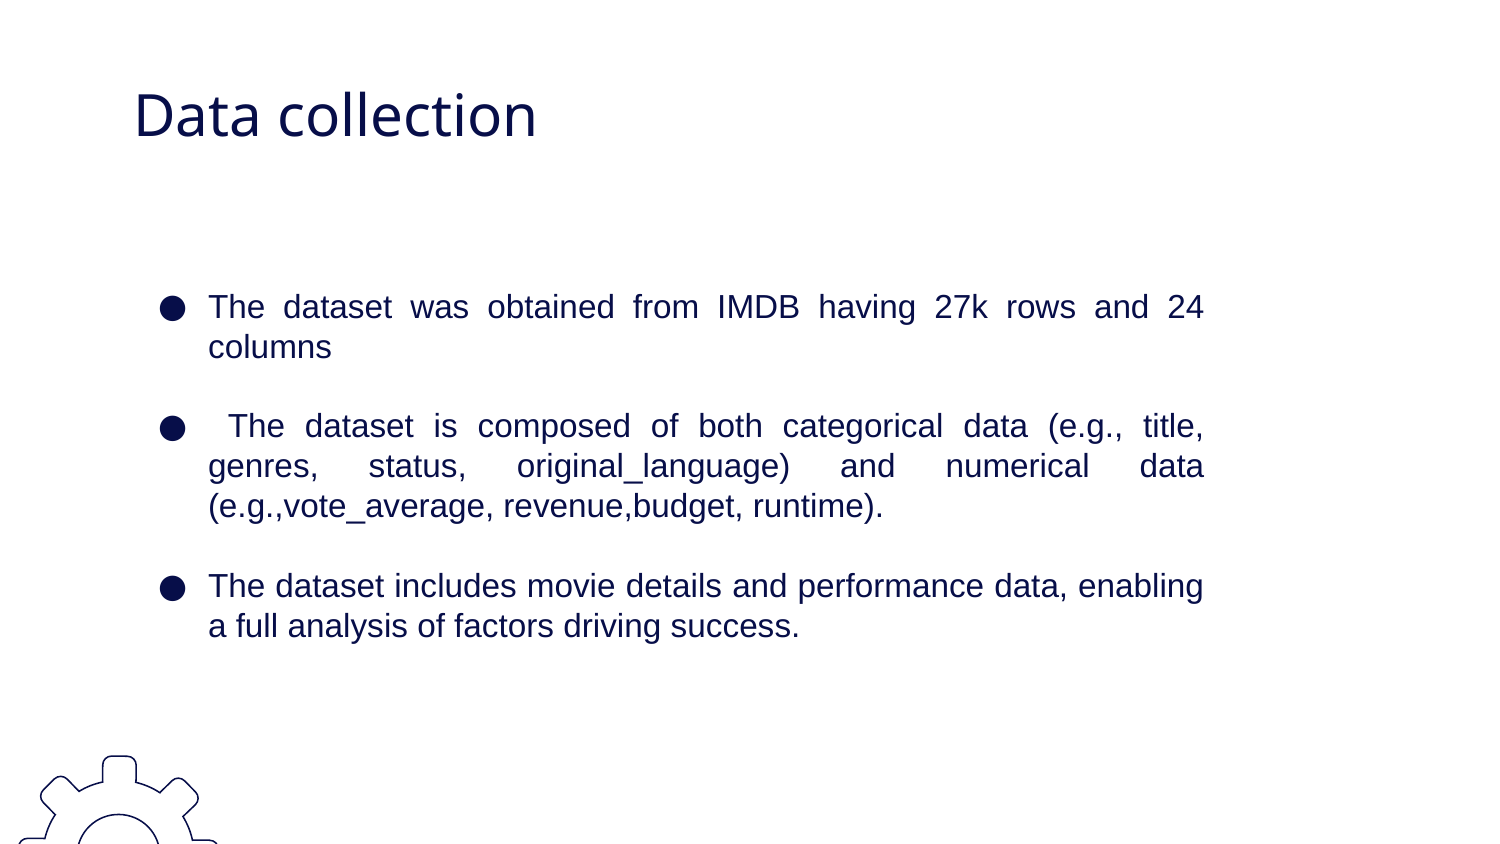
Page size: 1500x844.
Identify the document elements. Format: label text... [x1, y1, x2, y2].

title Data collection [118, 63, 1382, 161]
list The dataset was obtained from IMDB having 27k rows and 24 columns The dataset is composed of both categorical data (e.g., title, genres, status, original_language) and numerical data (e.g.,vote_average, revenue,budget, runtime). The dataset includes movie details and performance data, enabling a full analysis of factors driving success. [118, 229, 1221, 756]
